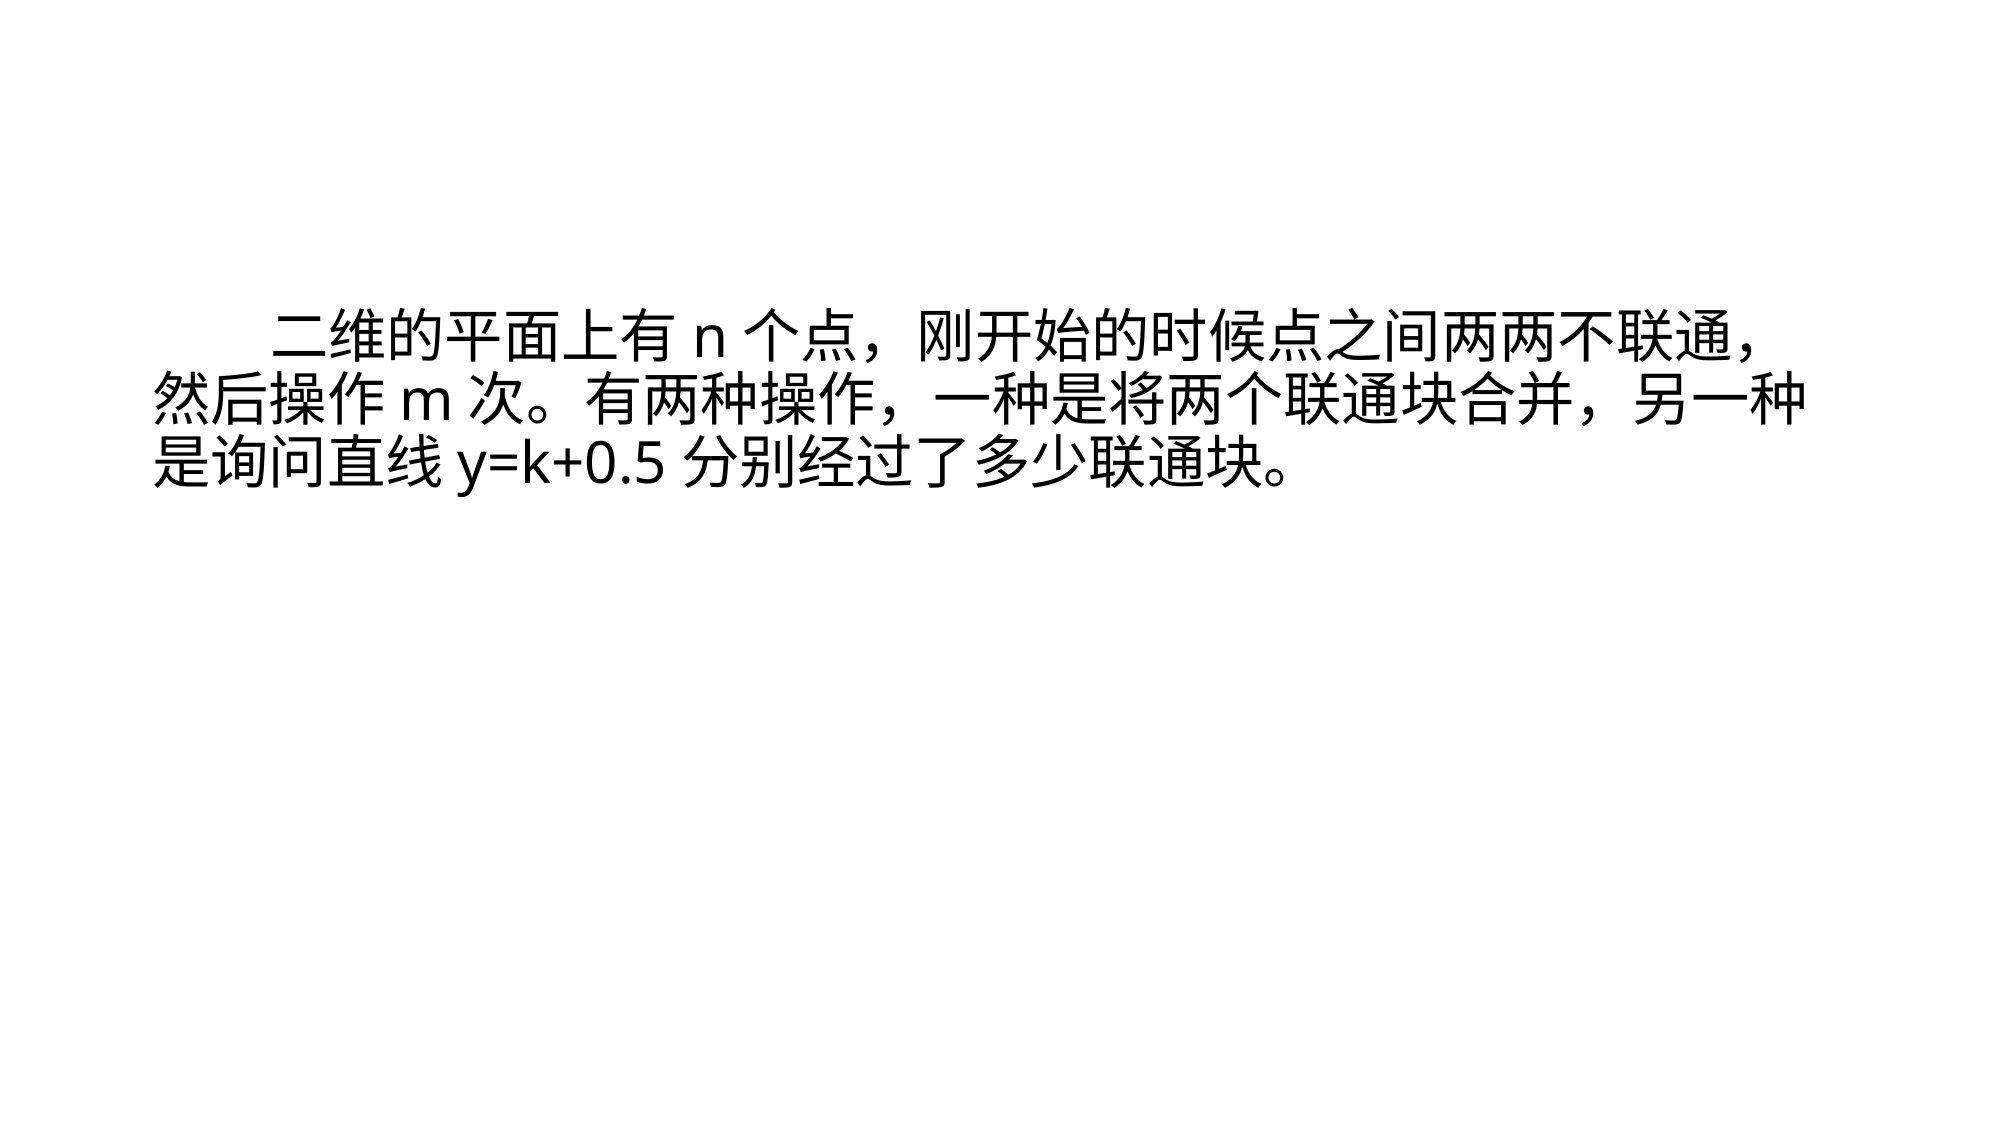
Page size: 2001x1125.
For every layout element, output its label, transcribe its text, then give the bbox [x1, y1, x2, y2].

list 二维的平面上有n个点，刚开始的时候点之间两两不联通，然后操作m次。有两种操作，一种是将两个联通块合并，另一种是询问直线y=k+0.5分别经过了多少联通块。 [137, 299, 1863, 1014]
